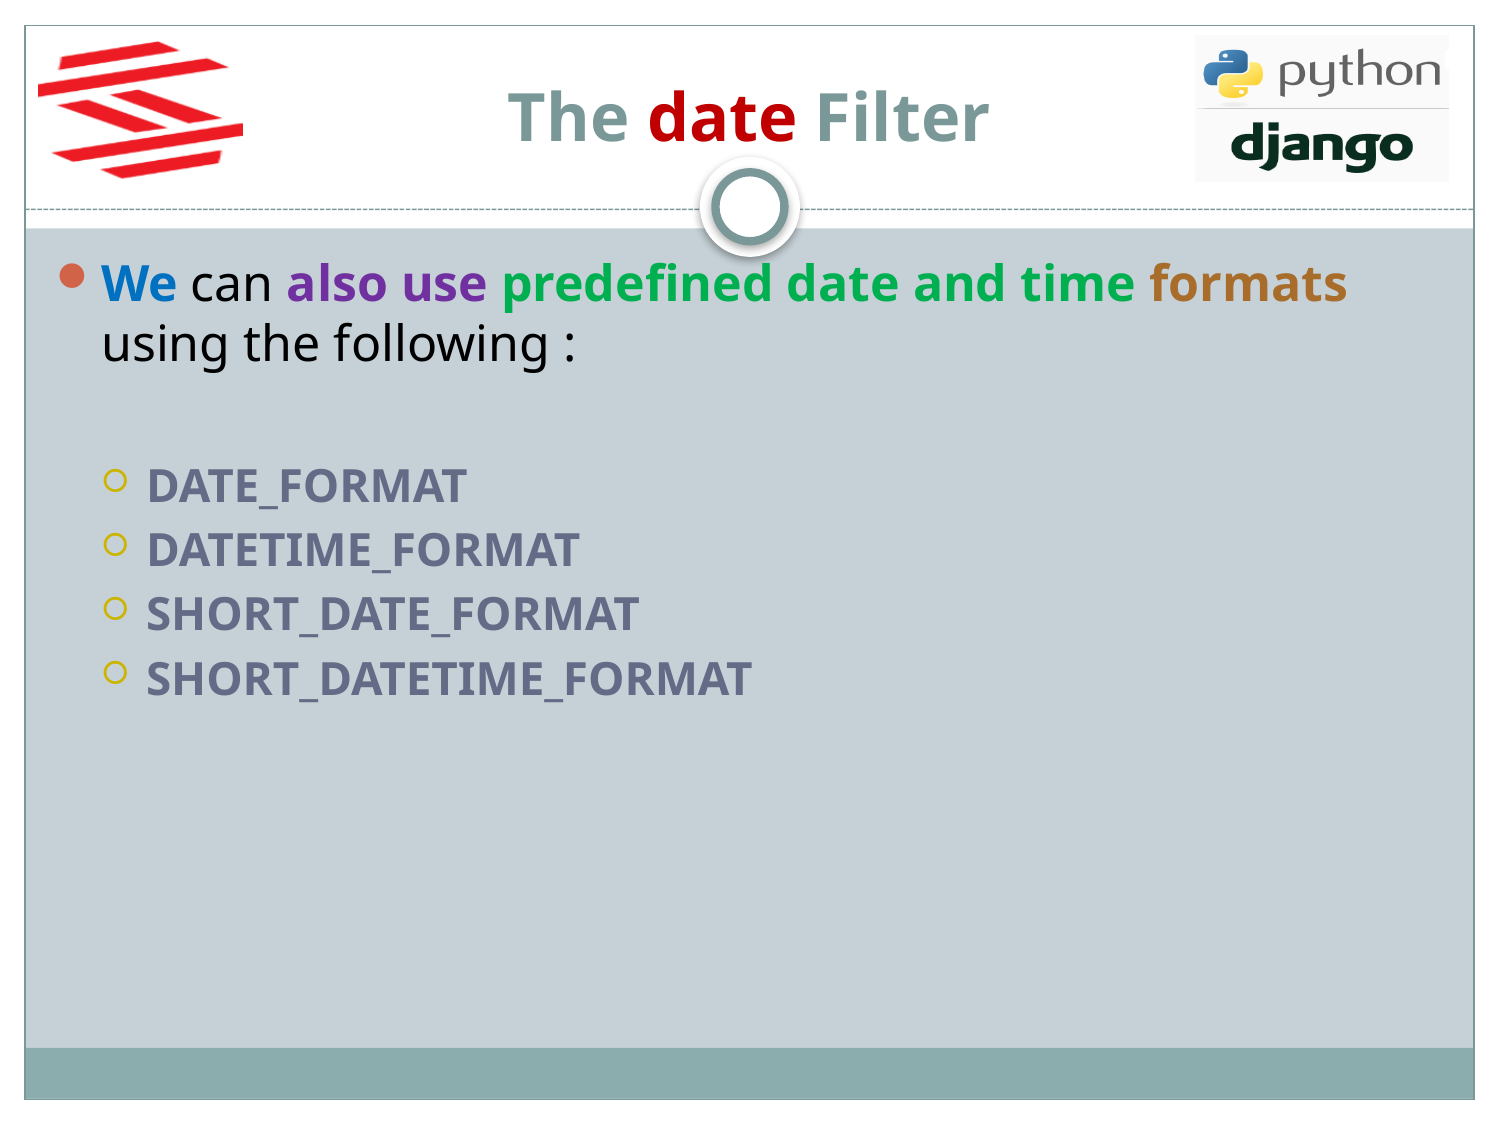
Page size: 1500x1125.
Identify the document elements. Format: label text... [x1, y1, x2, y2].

picture [1195, 34, 1449, 183]
title The date Filter [237, 37, 1190, 162]
list We can also use predefined date and time formats using the following : DATE_FORMAT DATETIME_FORMAT SHORT_DATE_FORMAT SHORT_DATETIME_FORMAT [41, 243, 1471, 1125]
picture [37, 40, 243, 185]
